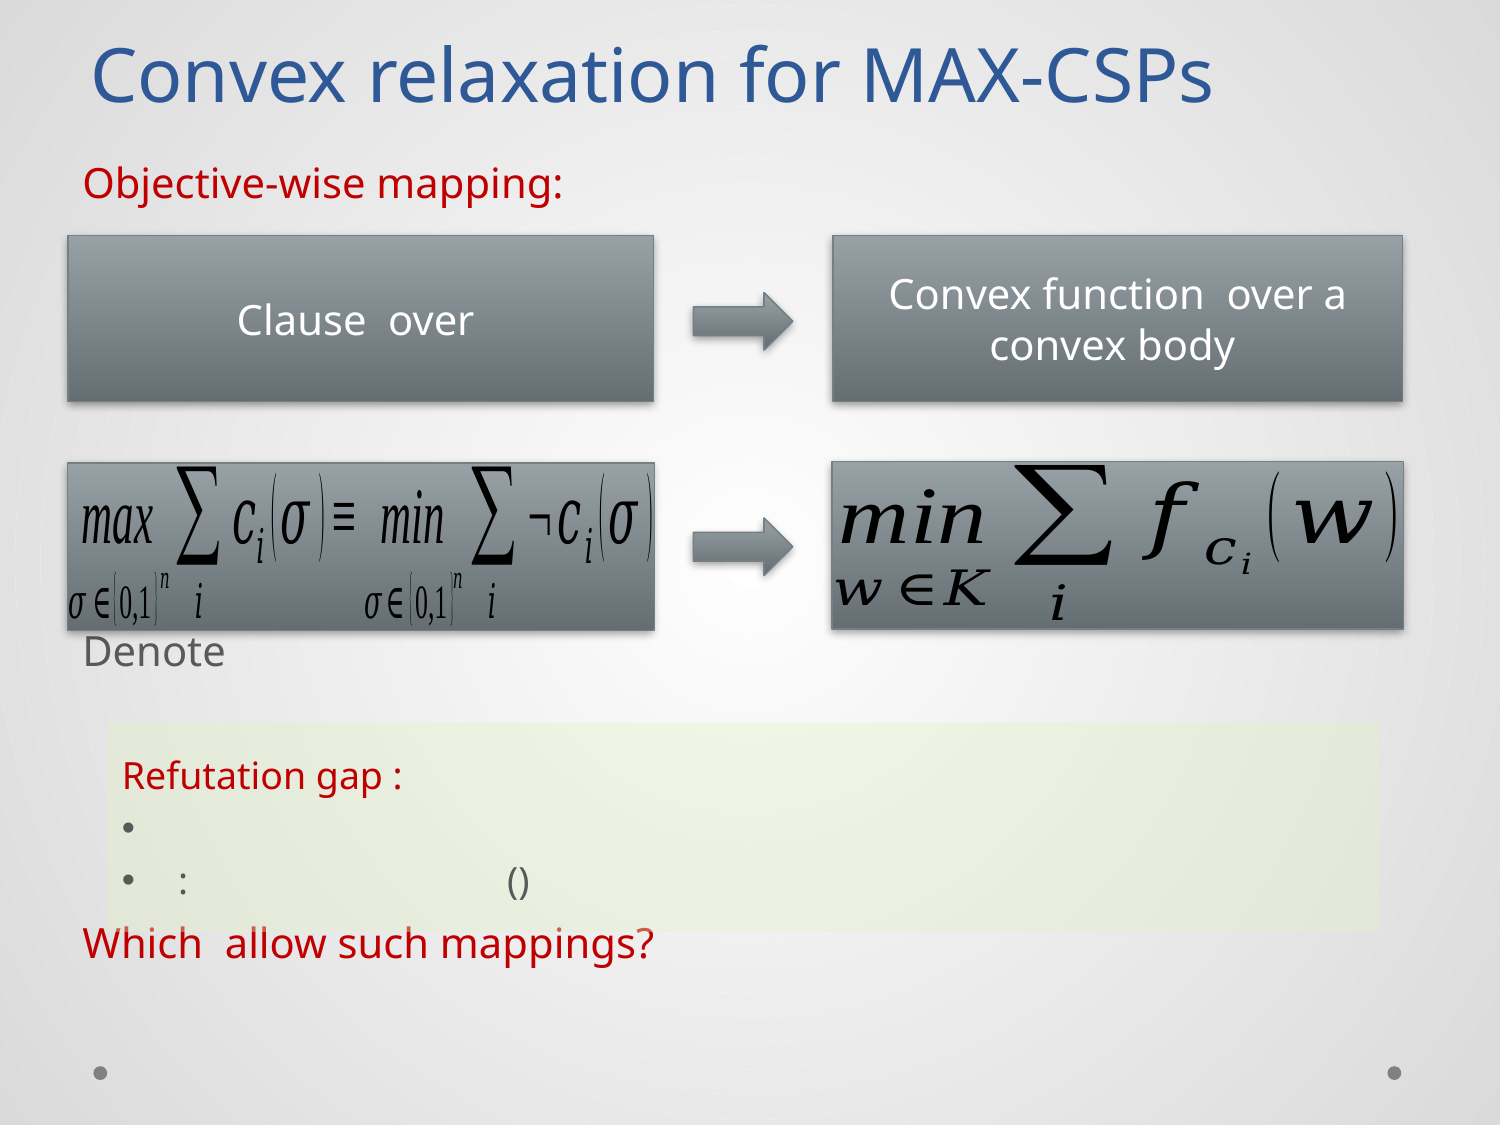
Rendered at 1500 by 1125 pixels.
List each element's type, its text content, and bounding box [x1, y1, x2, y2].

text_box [67, 235, 1403, 402]
title Convex relaxation for MAX-CSPs [75, 0, 1425, 125]
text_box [67, 461, 1403, 630]
